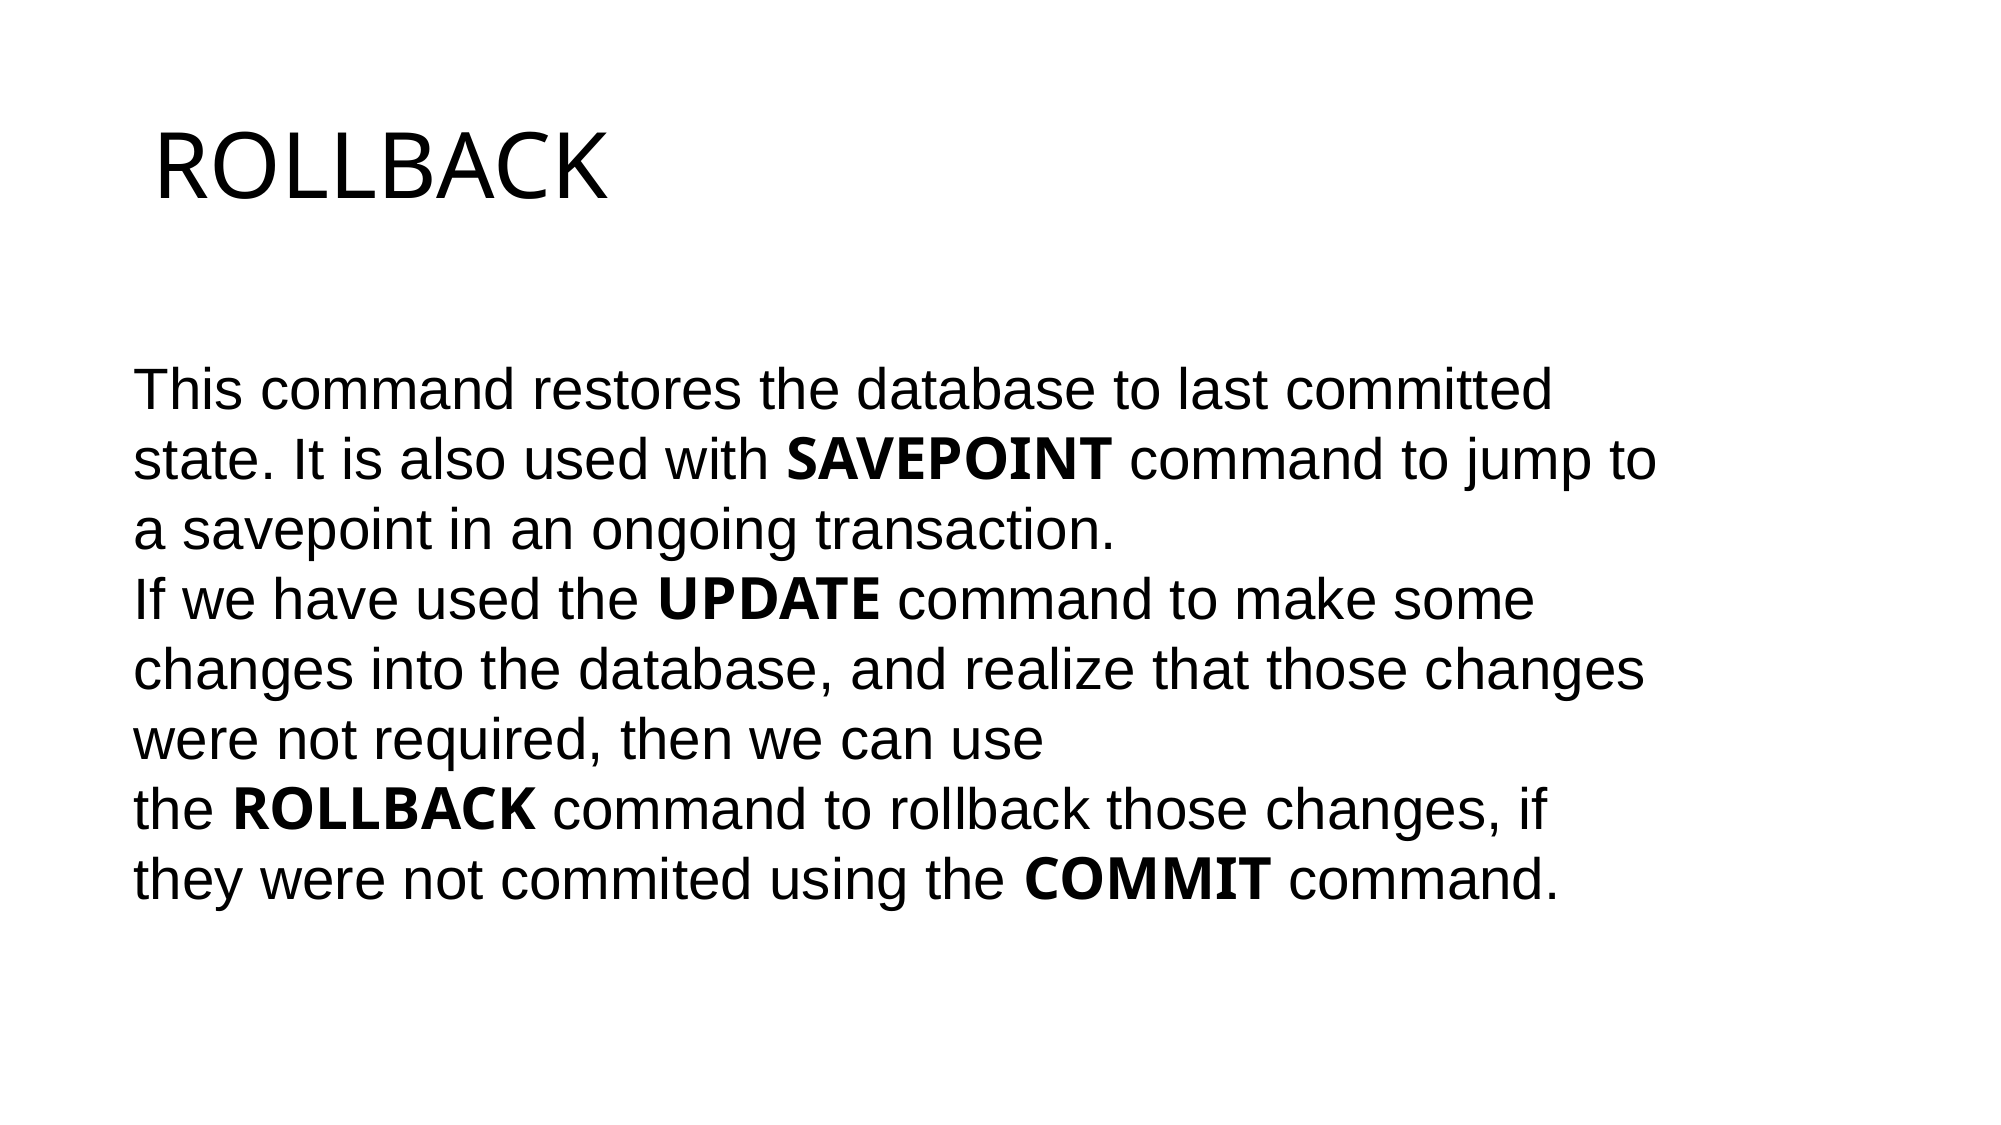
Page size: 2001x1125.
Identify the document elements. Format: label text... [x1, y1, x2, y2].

text_box This command restores the database to last committed state. It is also used with SAVEPOINT command to jump to a savepoint in an ongoing transaction. If we have used the UPDATE command to make some changes into the database, and realize that those changes were not required, then we can use the ROLLBACK command to rollback those changes, if they were not commited using the COMMIT command. [118, 343, 1679, 919]
title ROLLBACK [137, 59, 1863, 278]
